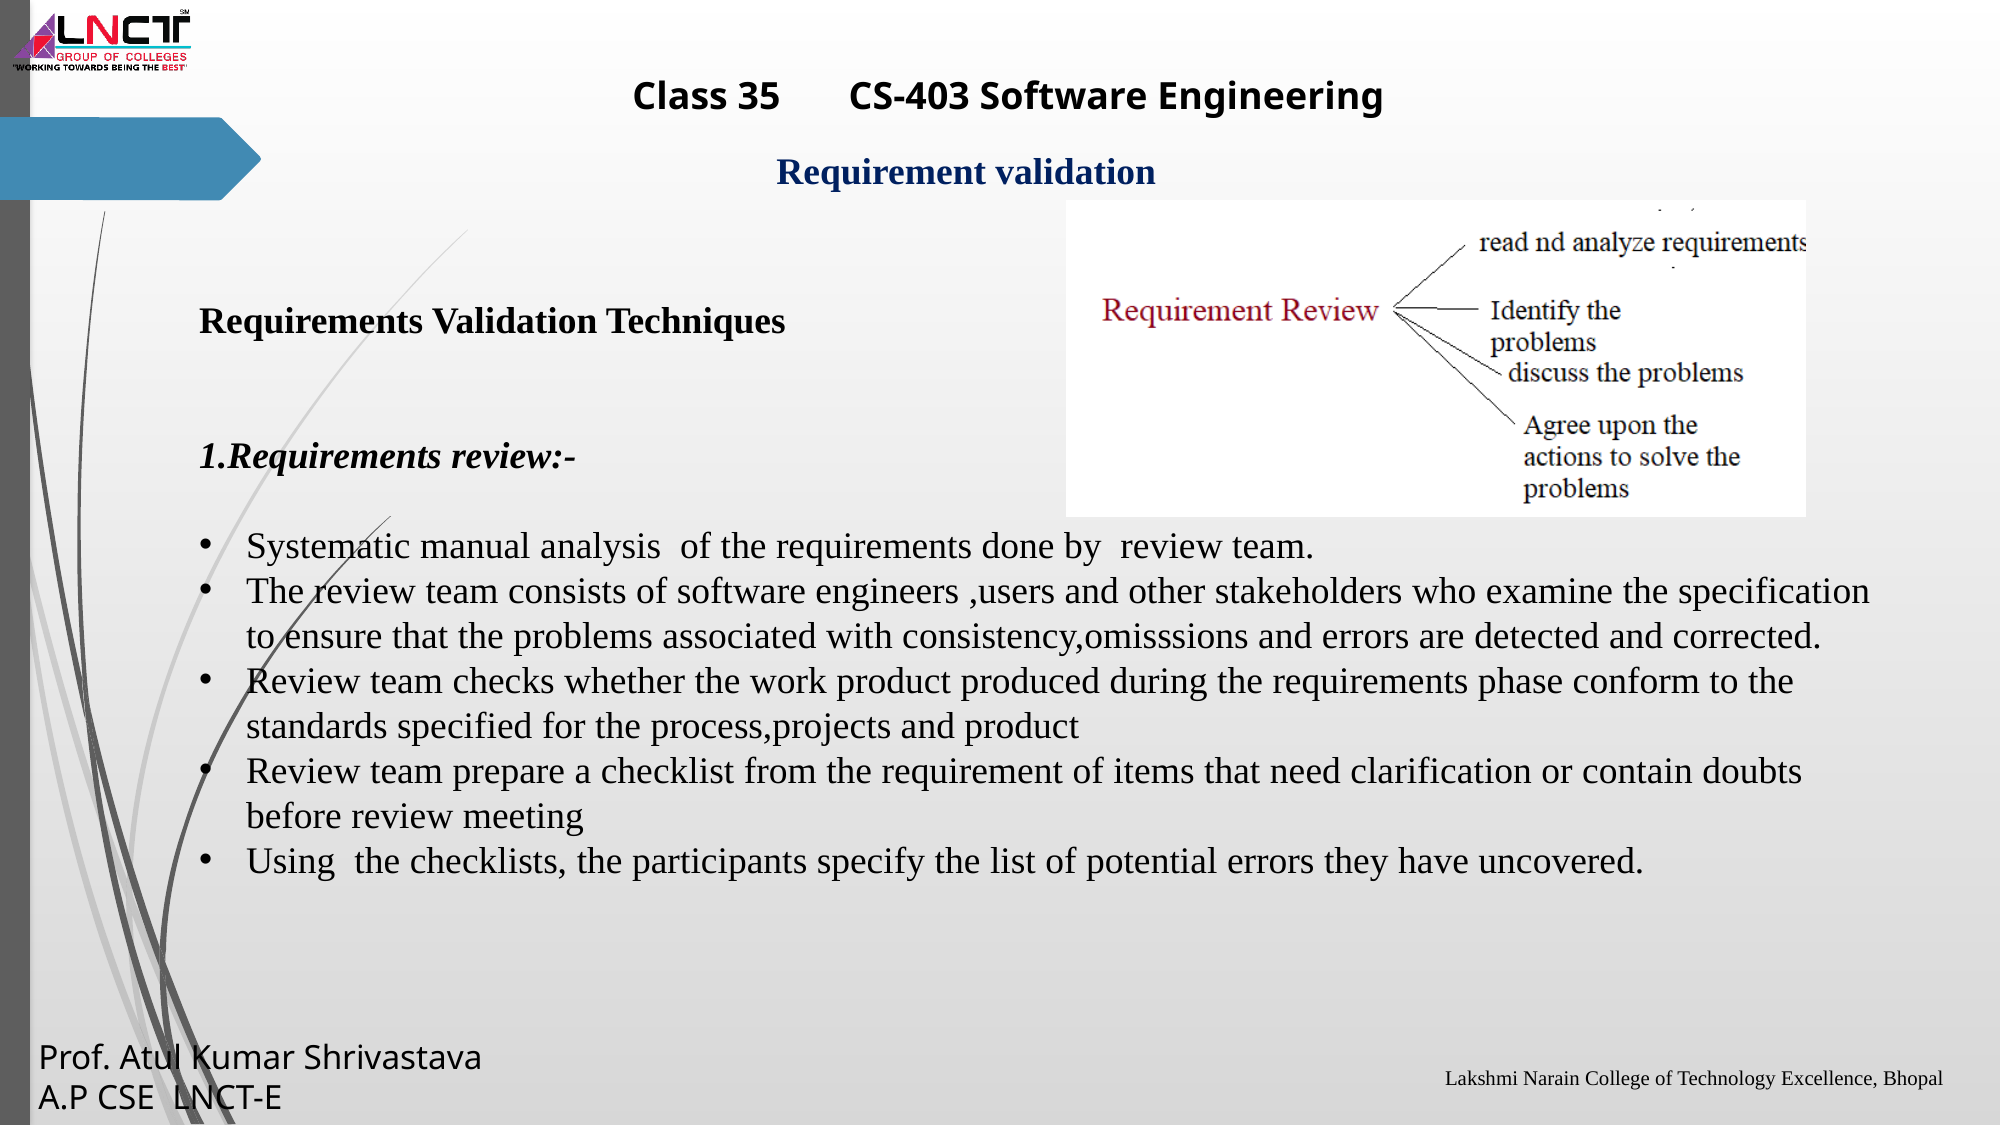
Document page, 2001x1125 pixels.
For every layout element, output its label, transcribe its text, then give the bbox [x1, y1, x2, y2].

picture [0, 0, 206, 95]
text_box Requirements Validation Techniques 1.Requirements review:- Systematic manual analysis of the requirements done by review team. The review team consists of software engineers ,users and other stakeholders who examine the specification to ensure that the problems associated with consistency,omisssions and errors are detected and corrected. Review team checks whether the work product produced during the requirements phase conform to the standards specified for the process,projects and product Review team prepare a checklist from the requirement of items that need clarification or contain doubts before review meeting Using the checklists, the participants specify the list of potential errors they have uncovered. [184, 288, 1908, 889]
picture [1065, 199, 1806, 517]
